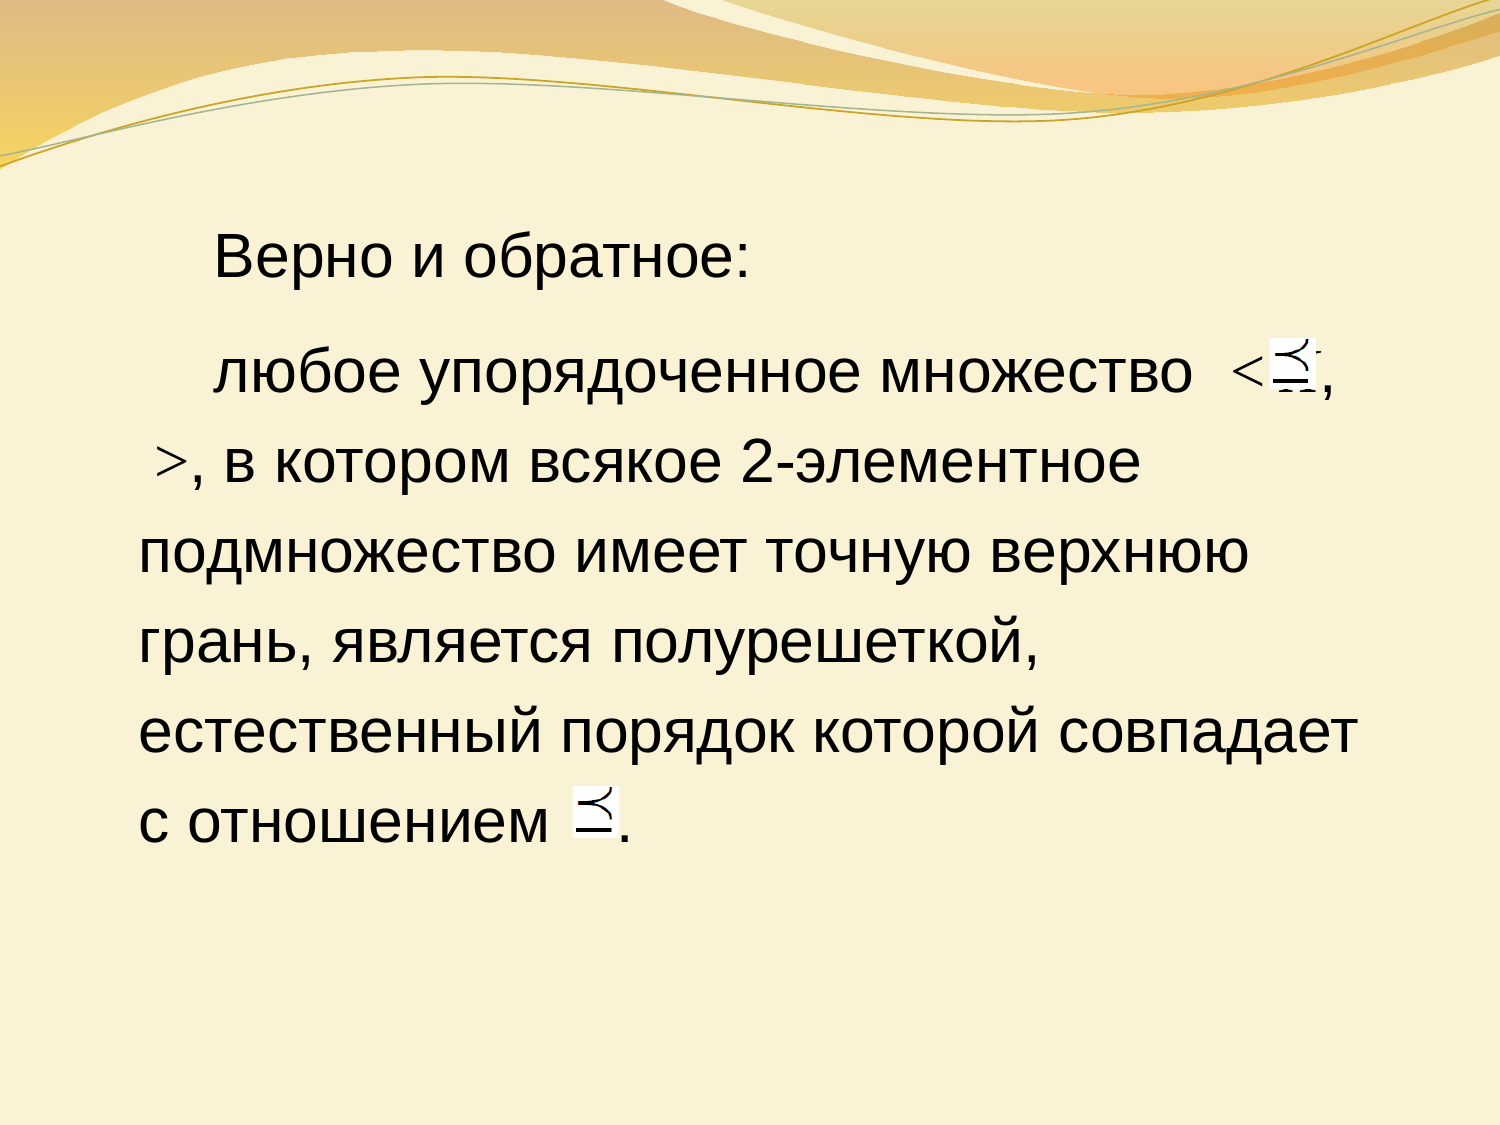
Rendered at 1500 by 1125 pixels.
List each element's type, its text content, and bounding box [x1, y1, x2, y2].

text_box Верно и обратное: любое упорядоченное множество < X, >, в котором всякое 2-элементное подмножество имеет точную верхнюю грань, является полурешеткой, естественный порядок которой совпадает с отношением . [123, 208, 1400, 862]
picture [572, 786, 620, 838]
picture [1269, 337, 1317, 389]
